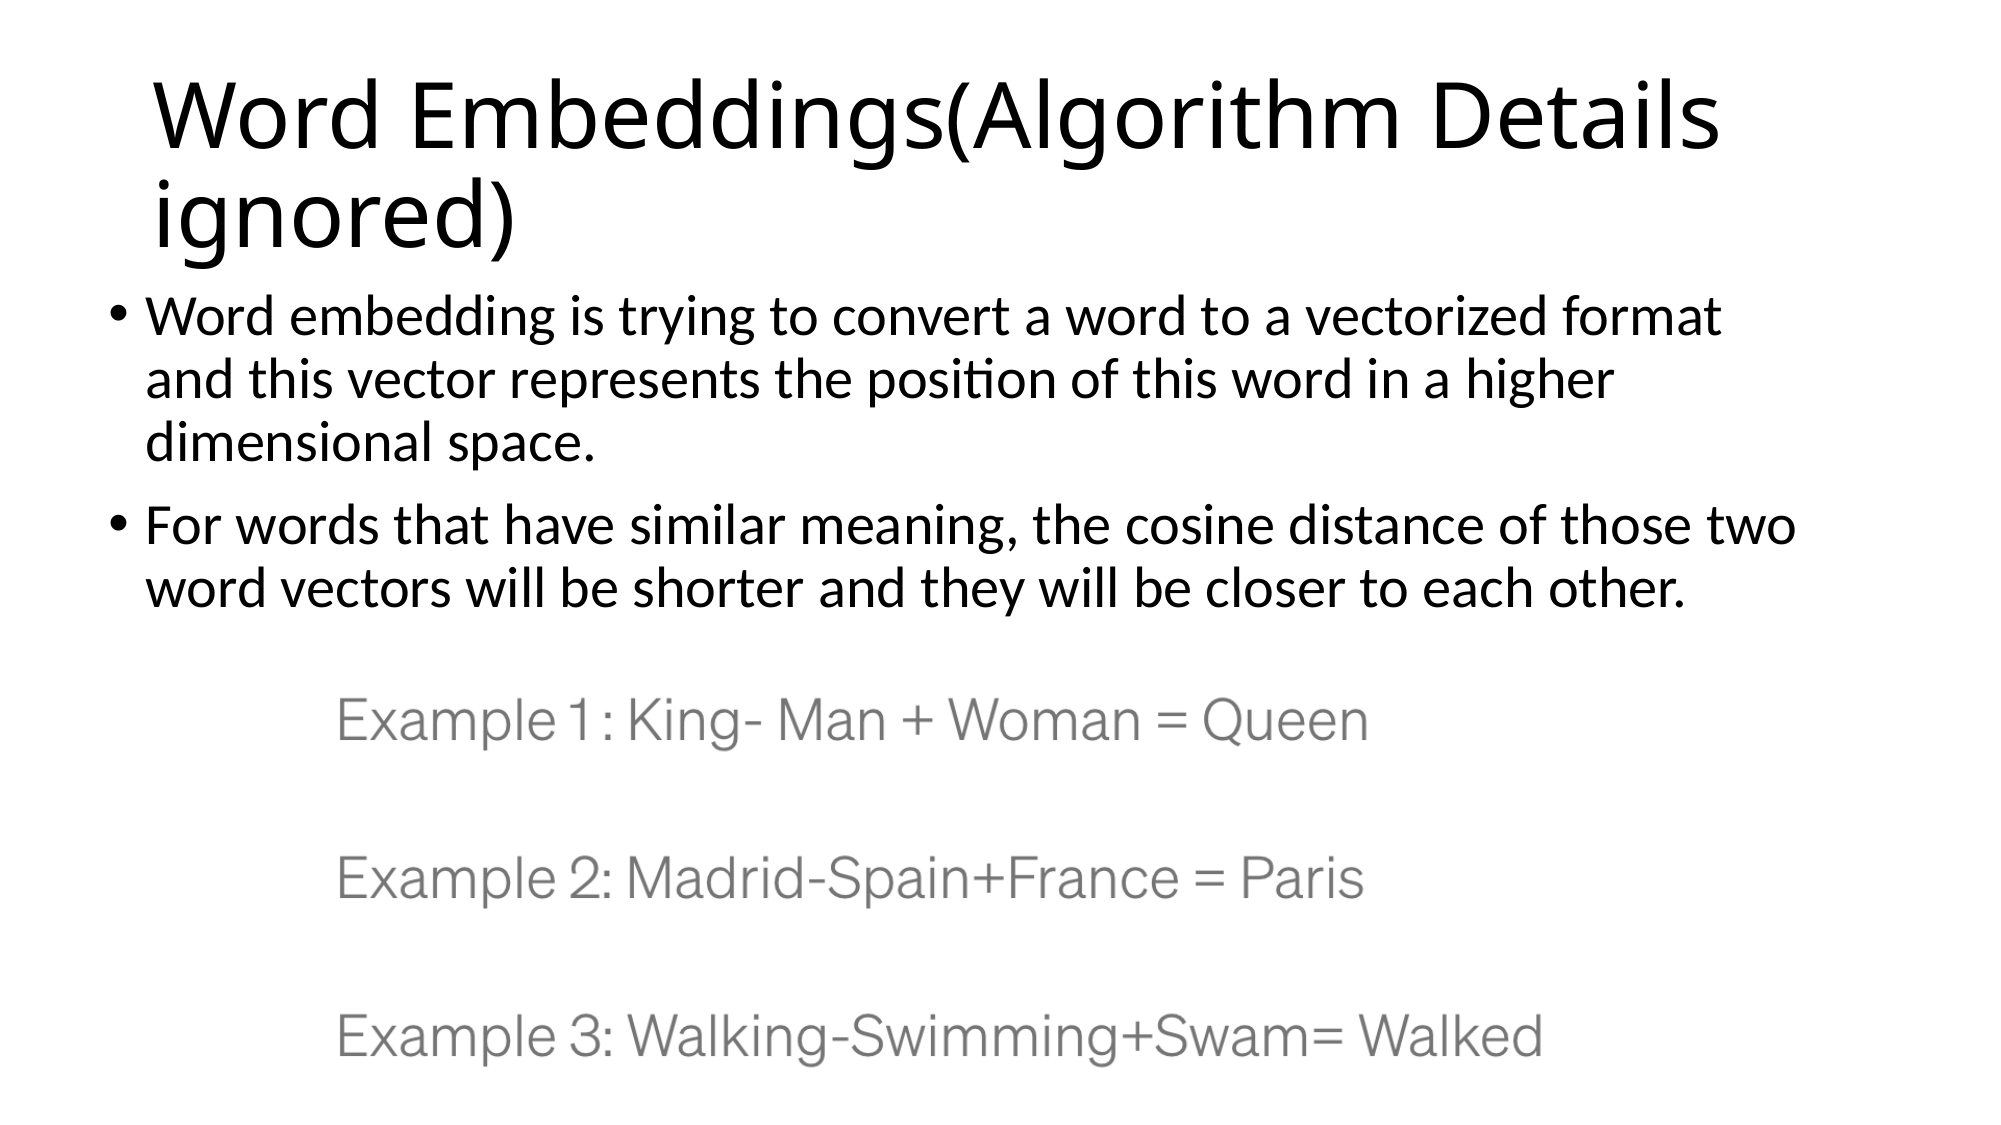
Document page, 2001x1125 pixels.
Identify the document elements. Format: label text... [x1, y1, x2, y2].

title Word Embeddings(Algorithm Details ignored) [137, 59, 1863, 278]
picture [236, 634, 1626, 1081]
list Word embedding is trying to convert a word to a vectorized format and this vector represents the position of this word in a higher dimensional space. For words that have similar meaning, the cosine distance of those two word vectors will be shorter and they will be closer to each other. [93, 277, 1819, 992]
